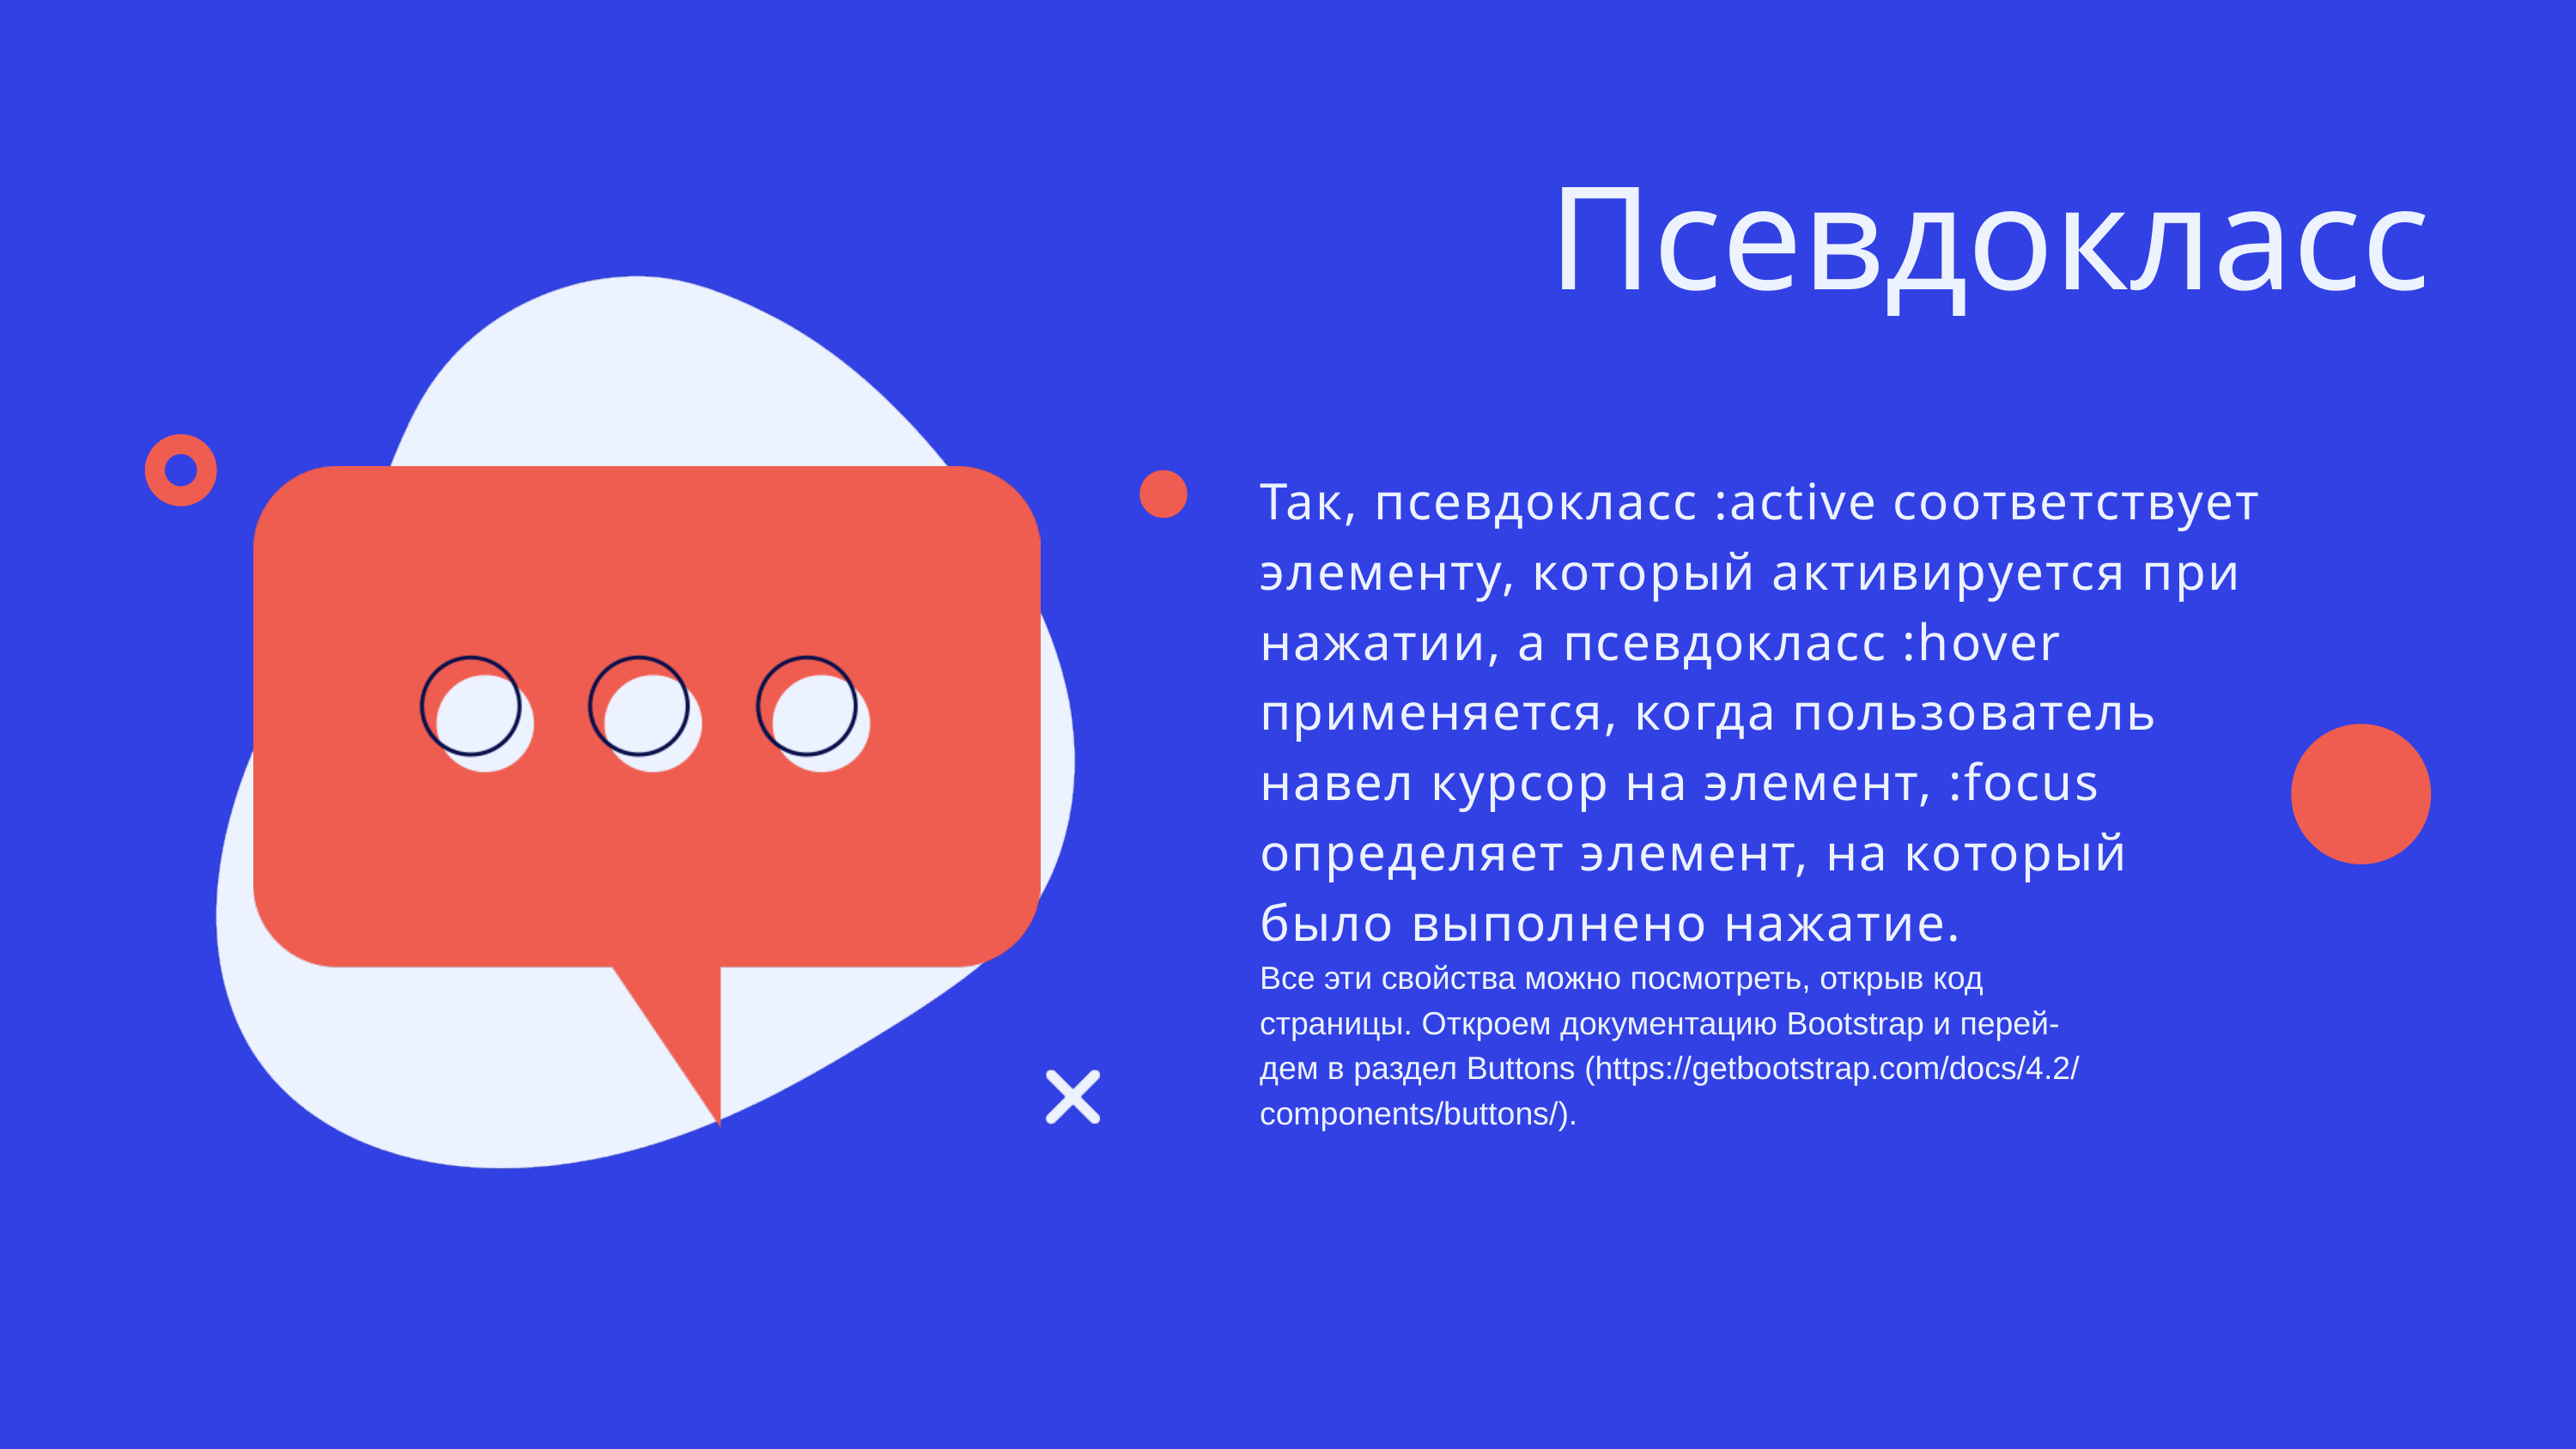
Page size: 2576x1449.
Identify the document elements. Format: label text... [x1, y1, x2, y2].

text_box Псевдокласс [1455, 137, 2432, 318]
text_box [1139, 470, 1188, 518]
picture [211, 274, 1106, 1174]
text_box Так, псевдокласс :active соответствует элементу, который активируется при нажатии, а псевдокласс :hover применяется, когда пользователь навел курсор на элемент, :focus определяет элемент, на который было выполнено нажатие. Все эти свойства можно посмотреть, открыв код страницы. Откроем документацию Bootstrap и перей- дем в раздел Buttons (https://getbootstrap.com/docs/4.2/ components/buttons/). [1260, 459, 2266, 1131]
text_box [144, 433, 217, 506]
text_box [2291, 724, 2432, 864]
